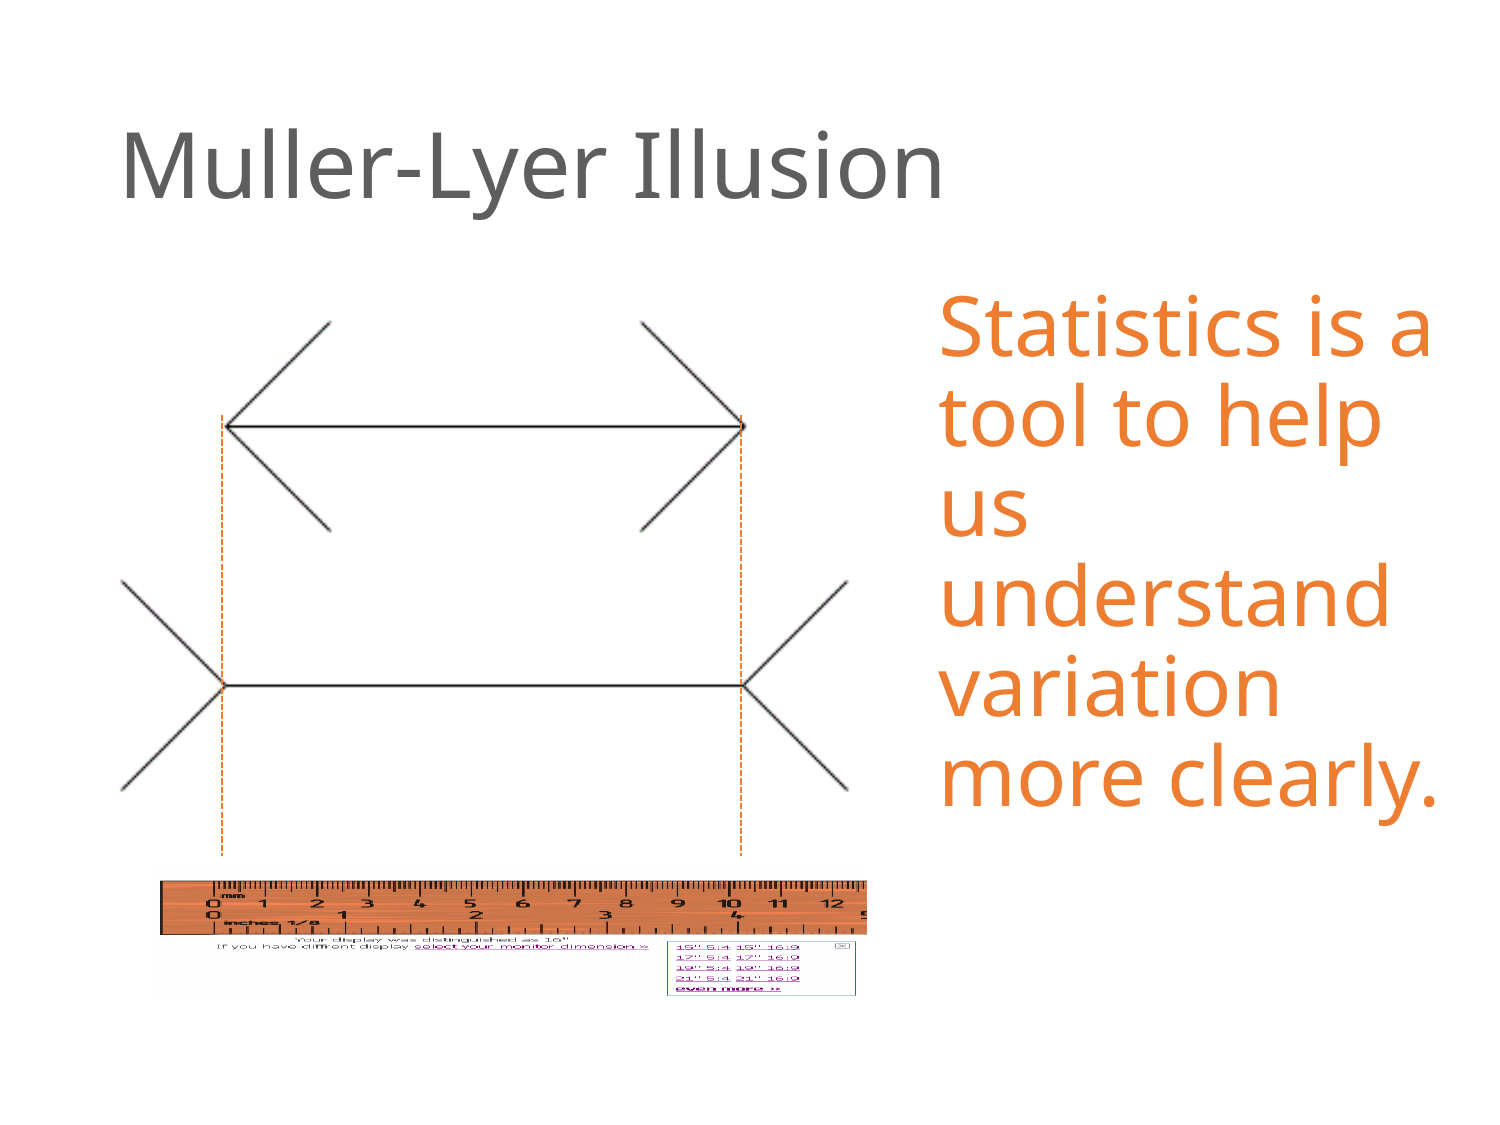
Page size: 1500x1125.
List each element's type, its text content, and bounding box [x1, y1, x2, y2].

picture [148, 856, 867, 1001]
text_box Statistics is a tool to help us understand variation more clearly. [923, 248, 1459, 861]
picture [103, 292, 865, 817]
title Muller-Lyer Illusion [103, 59, 1397, 278]
